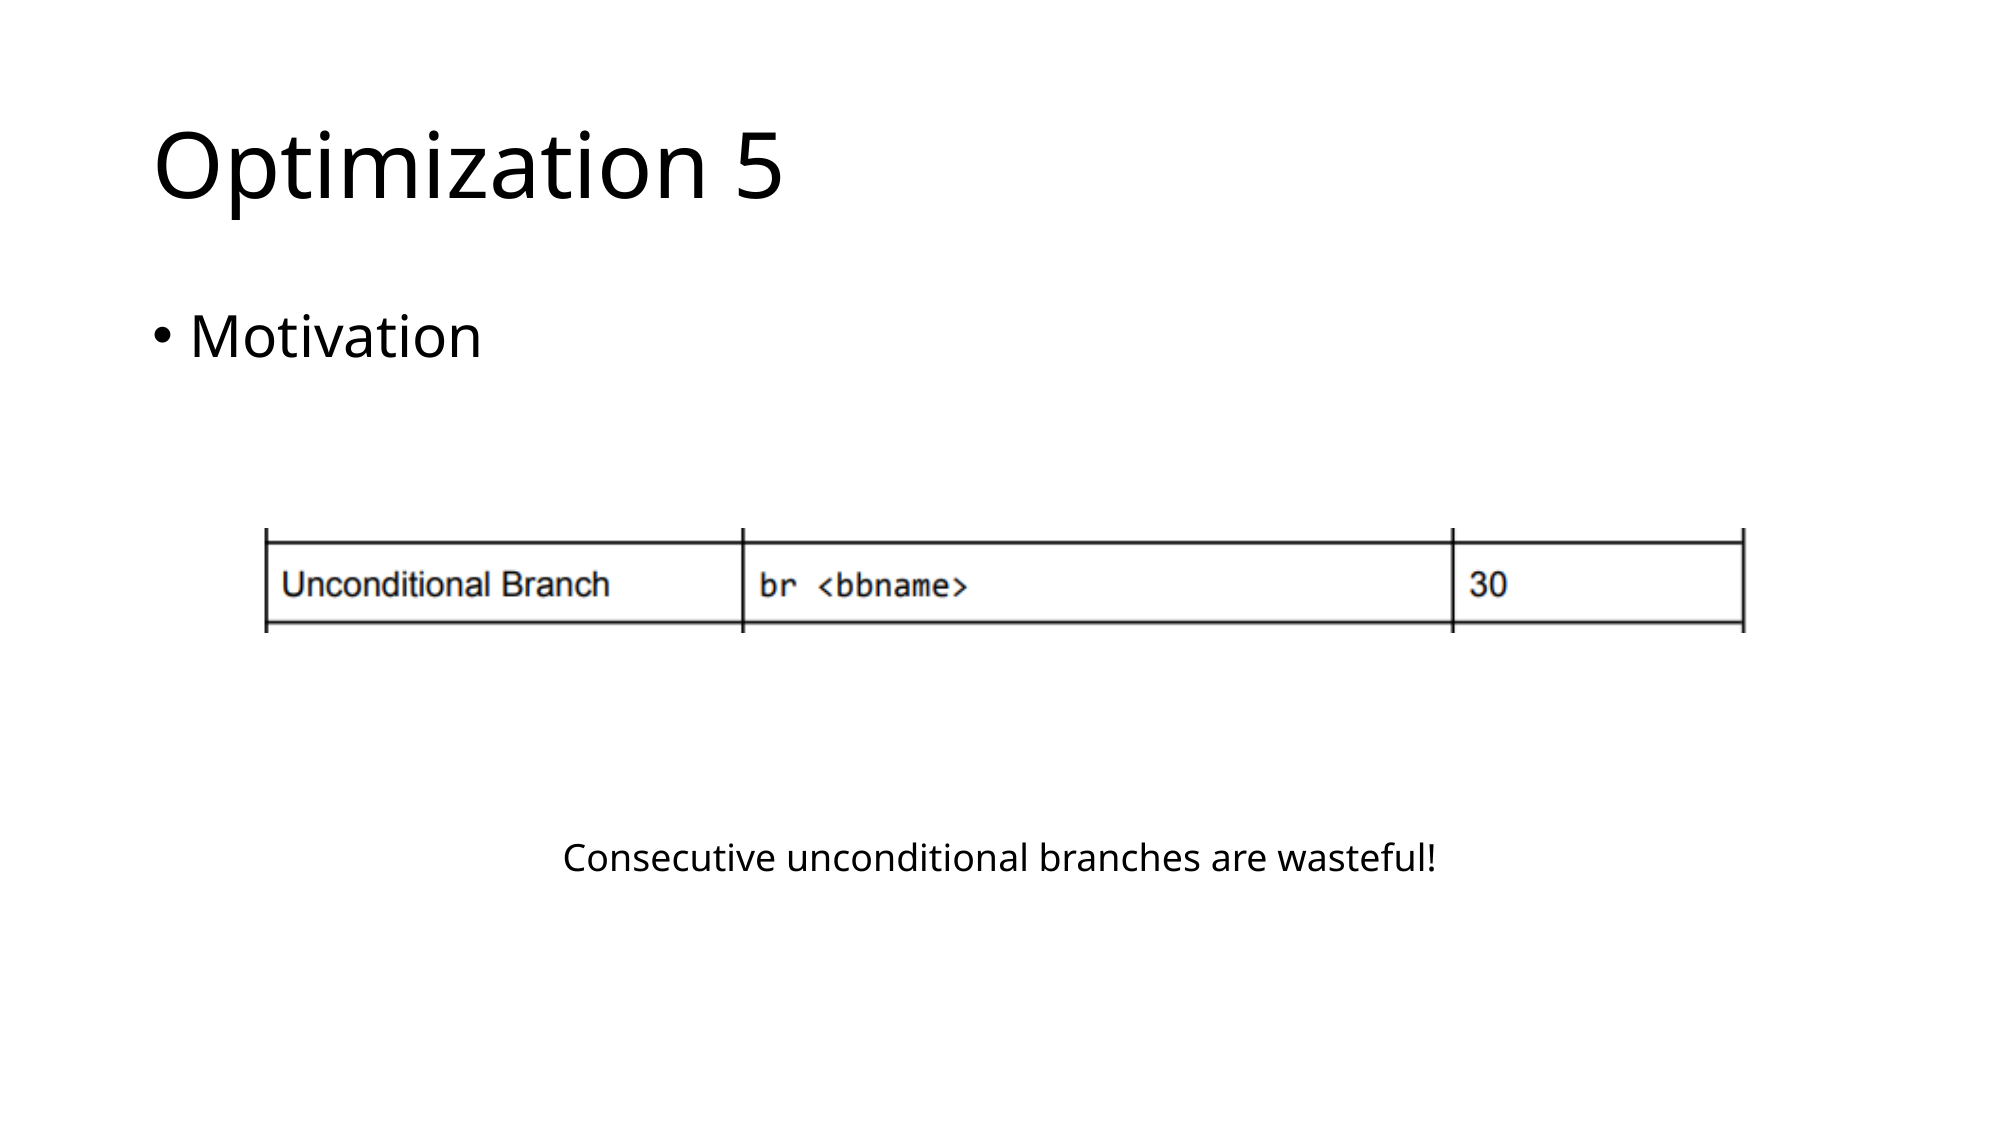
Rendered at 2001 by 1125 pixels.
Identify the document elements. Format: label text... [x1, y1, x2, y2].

title Optimization 5 [137, 59, 1863, 278]
picture [247, 527, 1753, 633]
list Motivation [137, 299, 1863, 385]
text_box Consecutive unconditional branches are wasteful! [547, 826, 1453, 887]
